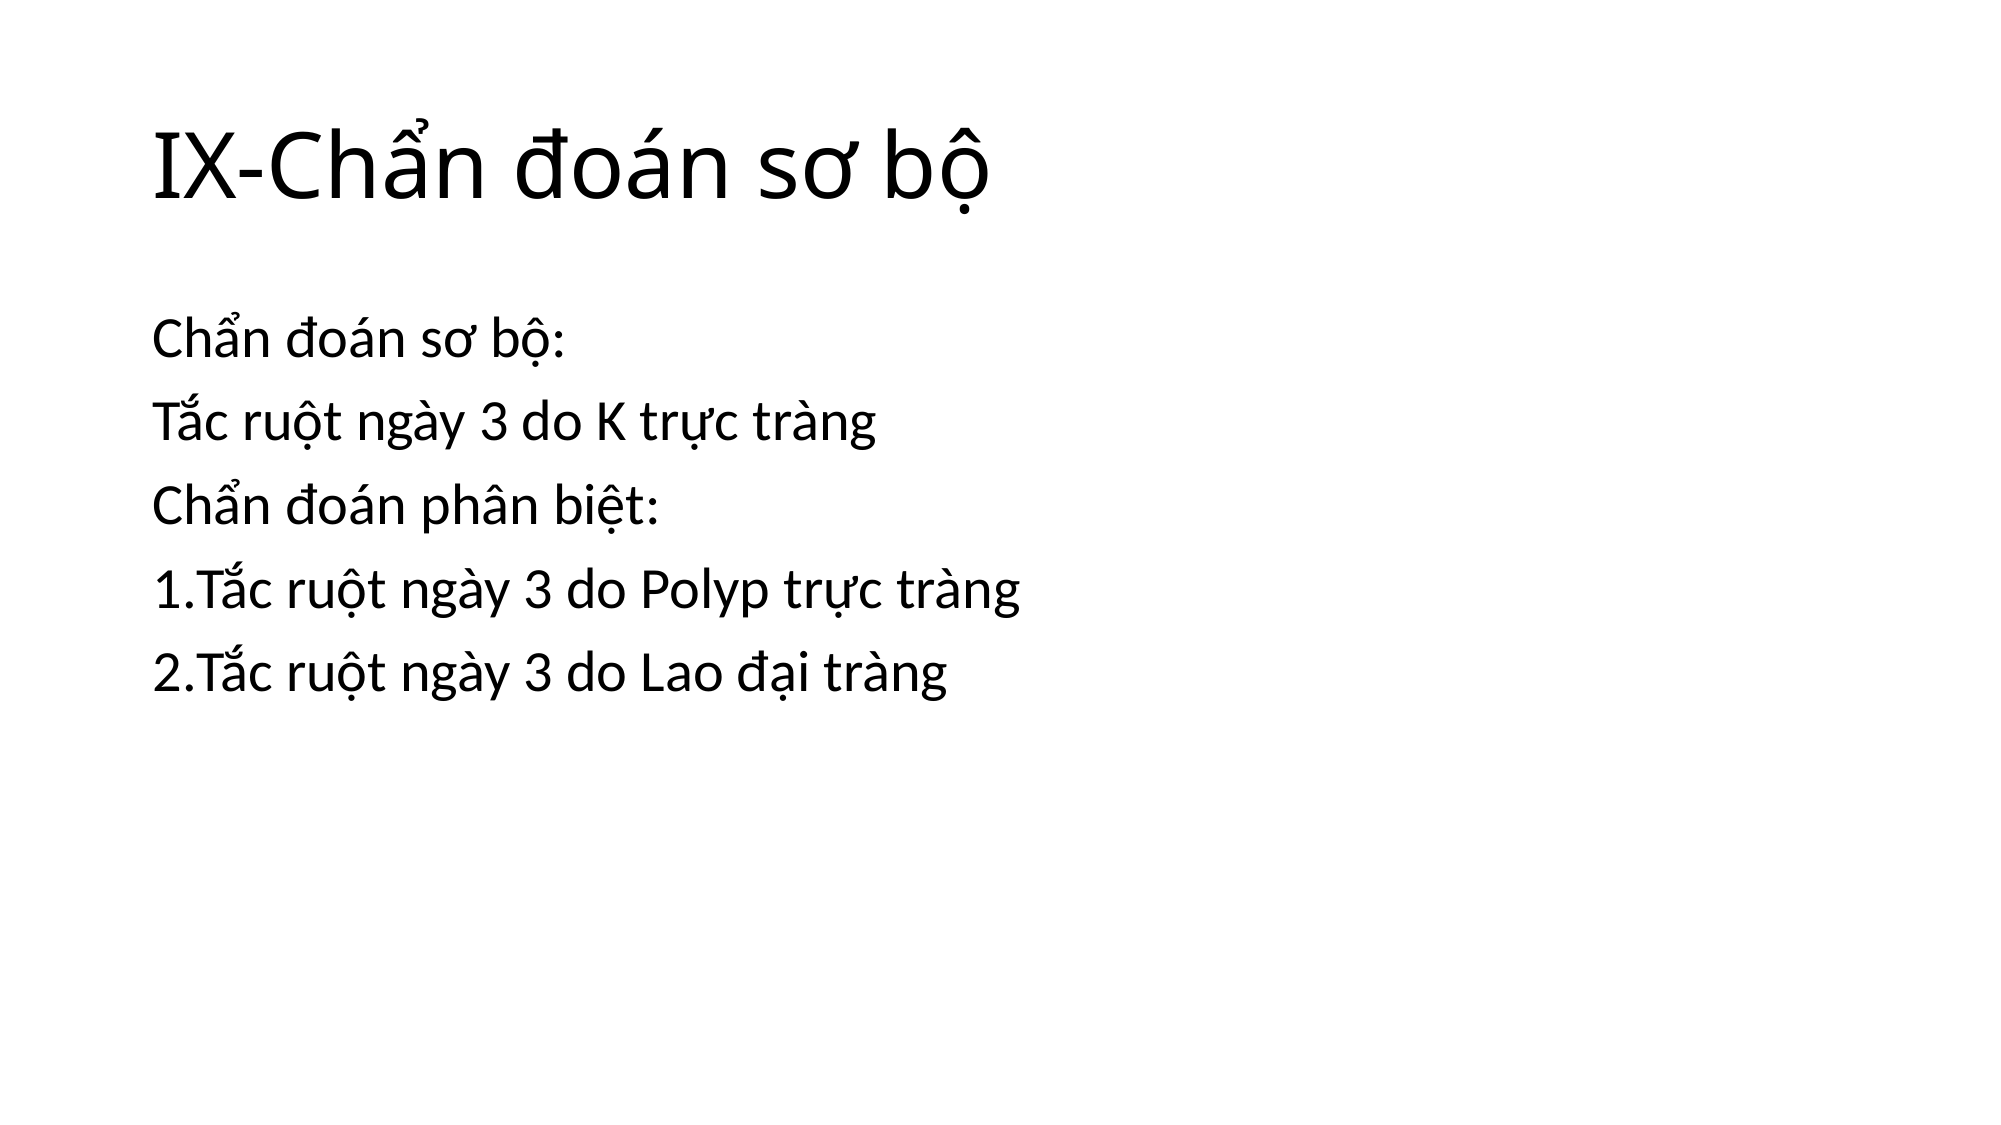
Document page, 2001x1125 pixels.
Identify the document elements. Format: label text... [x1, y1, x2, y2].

list Chẩn đoán sơ bộ: Tắc ruột ngày 3 do K trực tràng Chẩn đoán phân biệt: Tắc ruột ngày 3 do Polyp trực tràng Tắc ruột ngày 3 do Lao đại tràng [137, 299, 1863, 1014]
title IX-Chẩn đoán sơ bộ [137, 59, 1863, 278]
